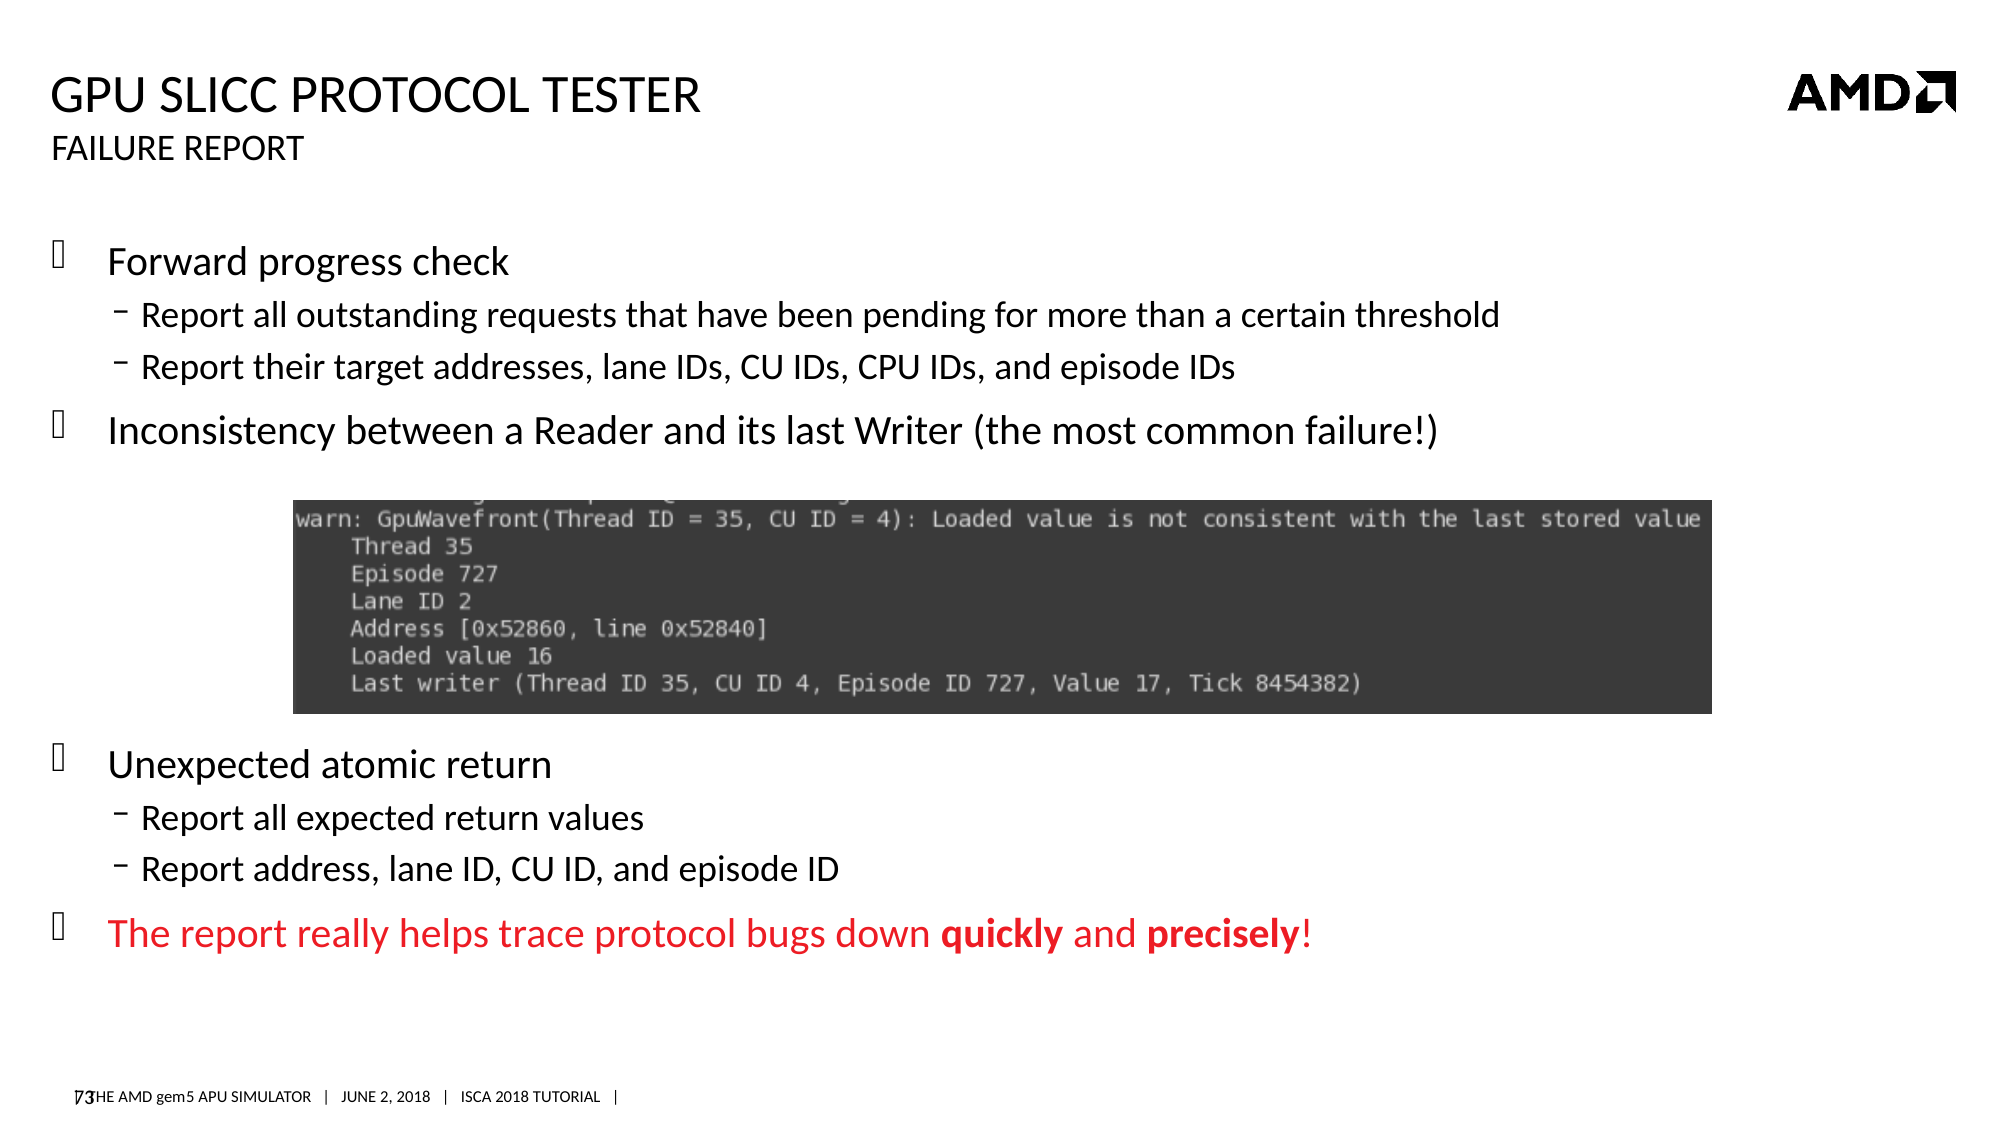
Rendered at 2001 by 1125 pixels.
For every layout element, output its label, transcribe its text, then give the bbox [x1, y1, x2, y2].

picture [1787, 71, 1956, 113]
list Forward progress check Report all outstanding requests that have been pending for more than a certain threshold Report their target addresses, lane IDs, CU IDs, CPU IDs, and episode IDs Inconsistency between a Reader and its last Writer (the most common failure!) Unexpected atomic return Report all expected return values Report address, lane ID, CU ID, and episode ID The report really helps trace protocol bugs down quickly and precisely! [51, 226, 1912, 1037]
title GPU slicc protocol tester [50, 45, 1761, 124]
picture [293, 500, 1712, 714]
list Failure report [51, 123, 1762, 171]
